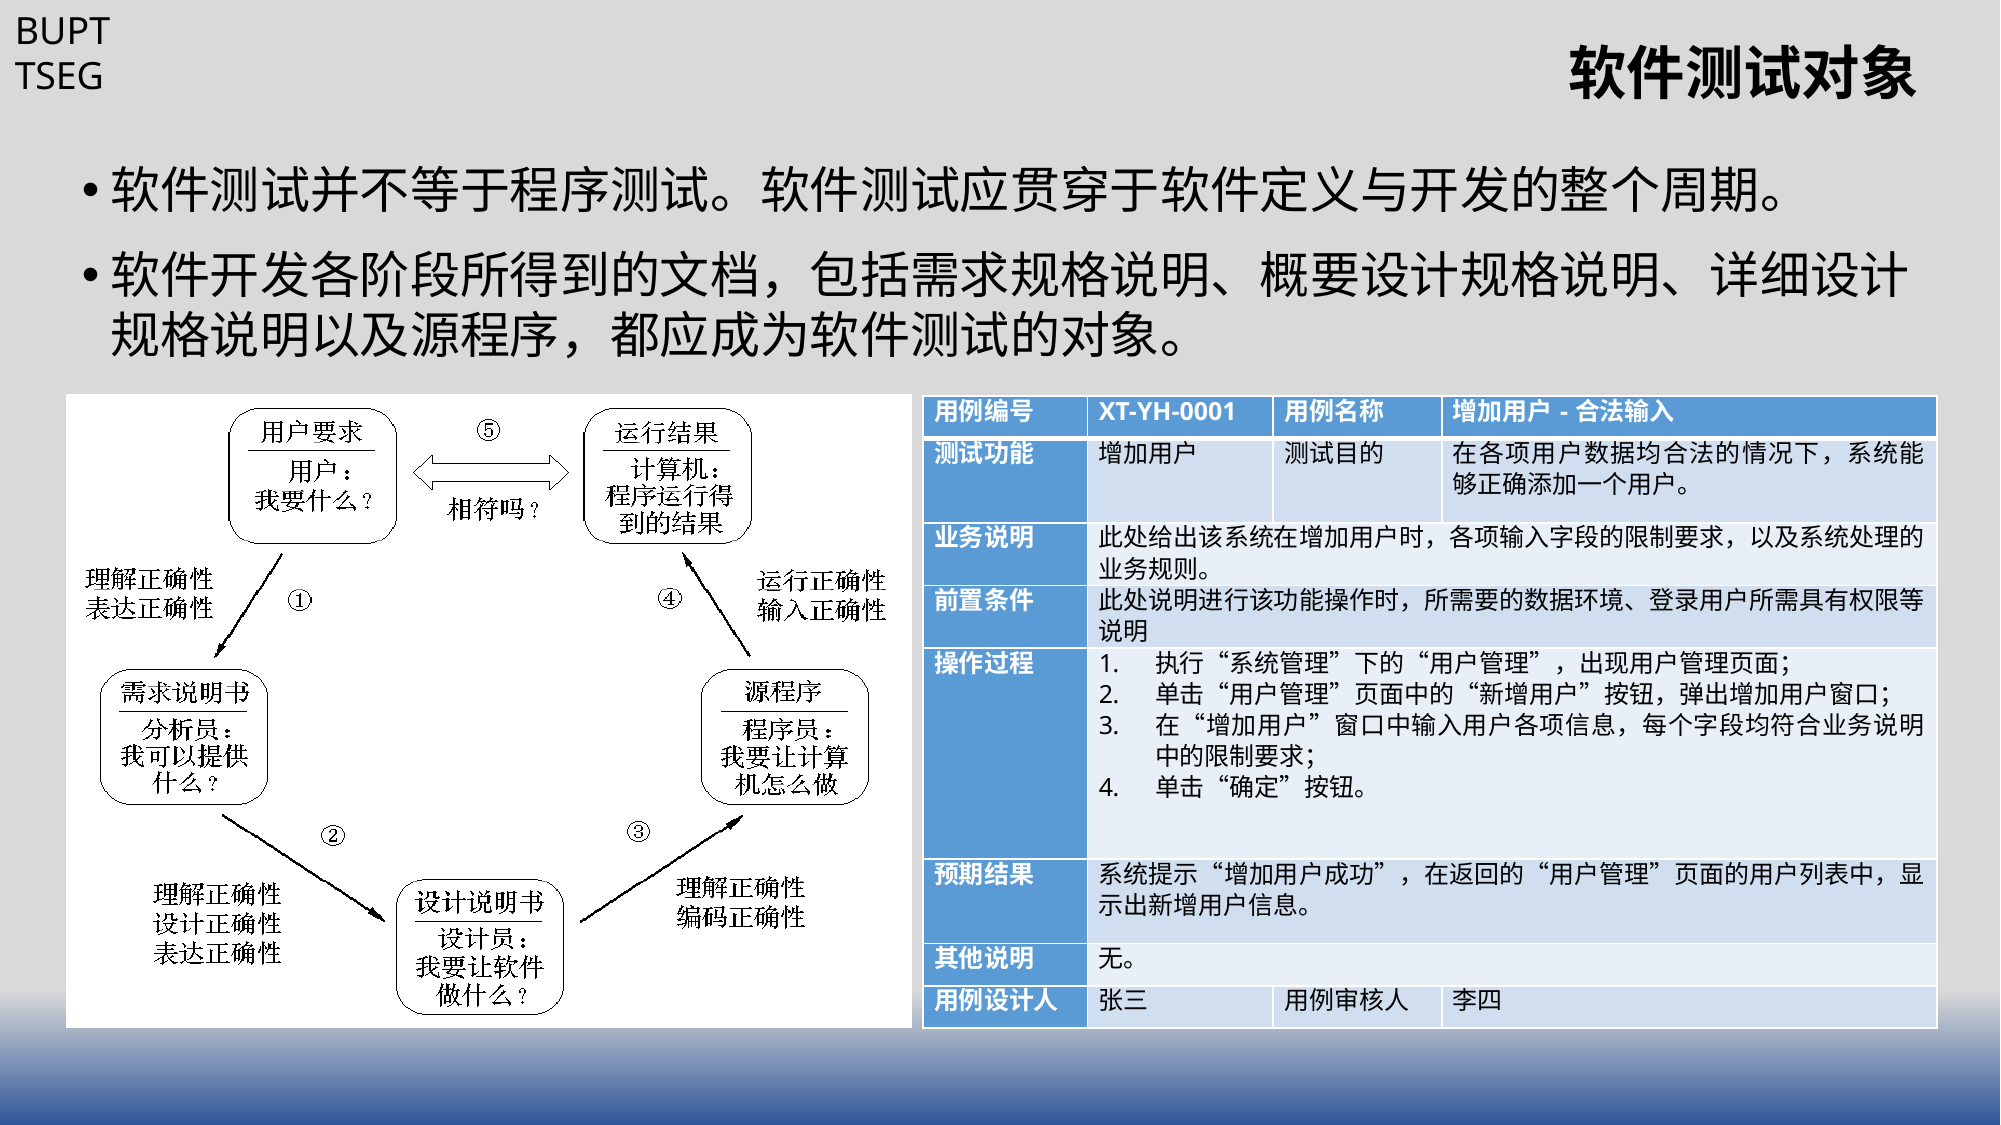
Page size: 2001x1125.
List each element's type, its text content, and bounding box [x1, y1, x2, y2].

table_cell 张三 [1088, 987, 1272, 1027]
table_header 增加用户-合法输入 [1443, 397, 1936, 436]
table_cell 李四 [1443, 987, 1936, 1027]
table_header XT-YH-0001 [1088, 397, 1272, 436]
table_cell 用例审核人 [1274, 987, 1441, 1027]
table_cell 增加用户 [1088, 441, 1272, 522]
table_cell 业务说明 [924, 524, 1087, 585]
table_header 用例名称 [1274, 397, 1441, 436]
table_cell 无。 [1088, 944, 1936, 985]
table_cell 操作过程 [924, 649, 1087, 858]
table_cell 前置条件 [924, 586, 1087, 647]
table_cell 此处说明进行该功能操作时，所需要的数据环境、登录用户所需具有权限等说明 [1088, 586, 1936, 647]
table_cell 测试功能 [924, 441, 1087, 522]
table_cell 预期结果 [924, 860, 1087, 943]
table_cell 此处给出该系统在增加用户时，各项输入字段的限制要求，以及系统处理的业务规则。 [1088, 524, 1936, 585]
table_cell 测试目的 [1274, 441, 1441, 522]
table_cell 用例设计人 [924, 987, 1087, 1027]
table_cell 其他说明 [924, 944, 1087, 985]
picture [66, 394, 912, 1028]
table_cell 执行“系统管理”下的“用户管理”，出现用户管理页面； 单击“用户管理”页面中的“新增用户”按钮，弹出增加用户窗口； 在“增加用户”窗口中输入用户各项信息，每个字段均符合业务说明中的限制要求； 单击“确定”按钮。 [1088, 649, 1936, 858]
table_header 用例编号 [924, 397, 1087, 436]
title 软件测试对象 [167, 22, 1934, 129]
table_cell 系统提示“增加用户成功”，在返回的“用户管理”页面的用户列表中，显示出新增用户信息。 [1088, 860, 1936, 943]
table_cell 在各项用户数据均合法的情况下，系统能够正确添加一个用户。 [1443, 441, 1936, 522]
list 软件测试并不等于程序测试。软件测试应贯穿于软件定义与开发的整个周期。 软件开发各阶段所得到的文档，包括需求规格说明、概要设计规格说明、详细设计规格说明以及源程序，都应成为软件测试的对象。 [66, 151, 1934, 1014]
